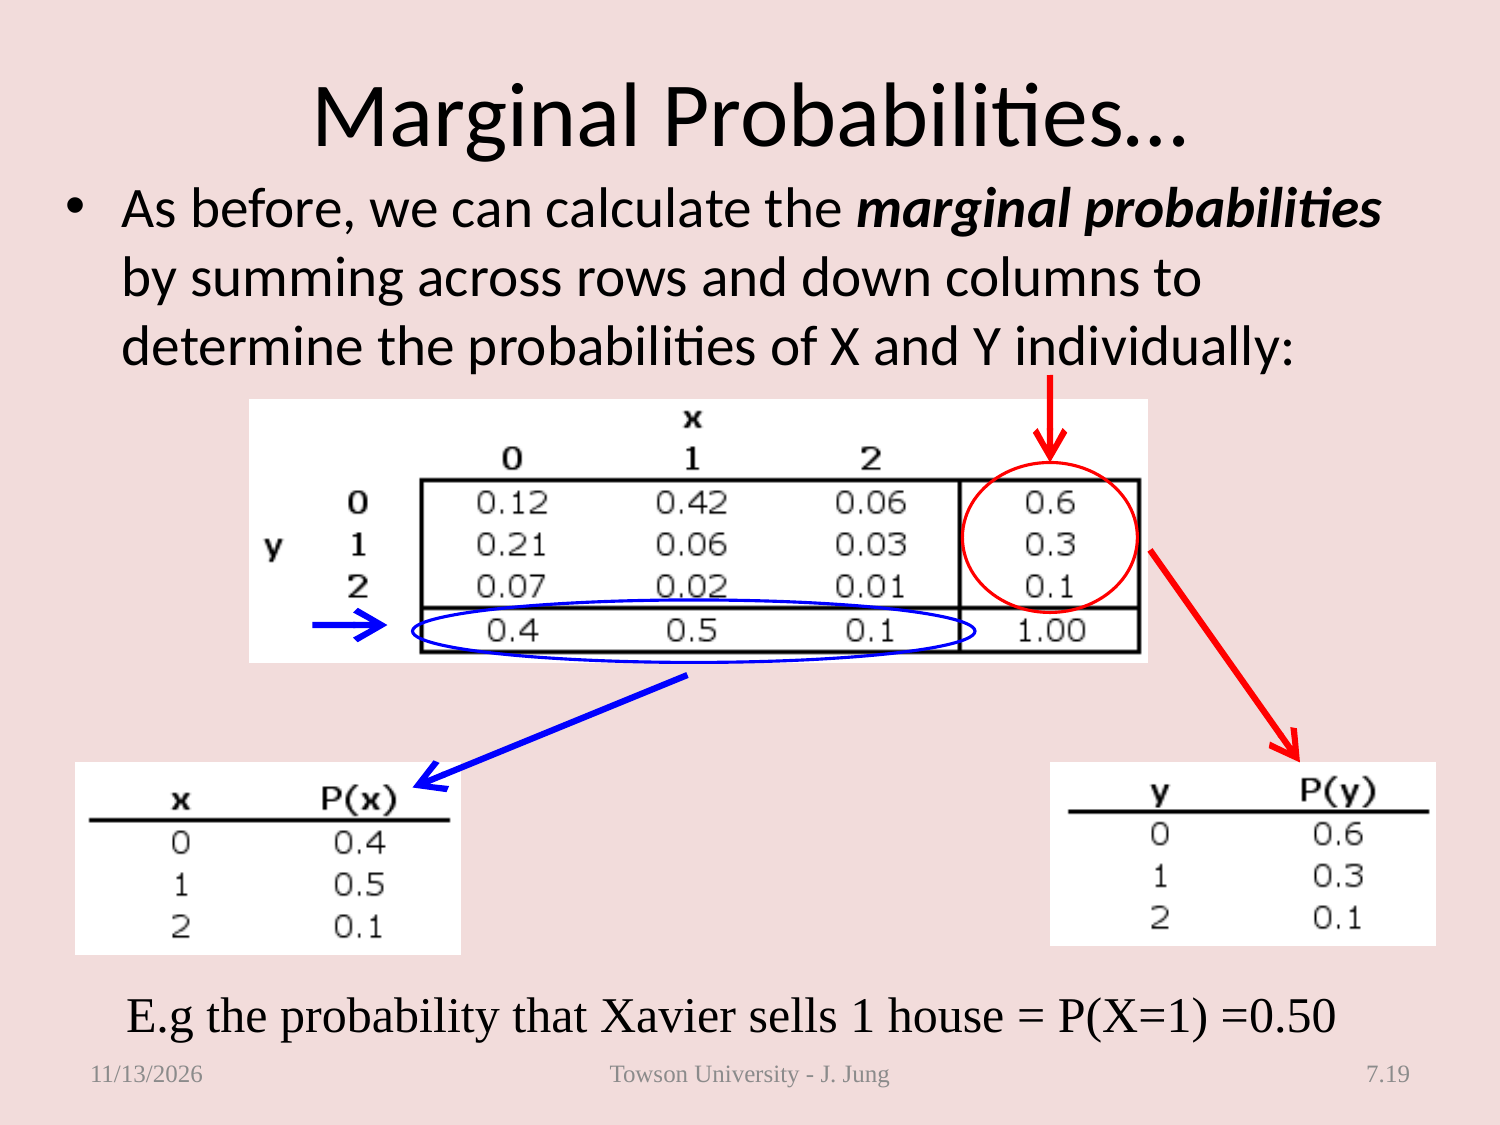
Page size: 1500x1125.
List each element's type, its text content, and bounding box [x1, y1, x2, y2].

text_box [1153, 554, 1300, 760]
text_box E.g the probability that Xavier sells 1 house = P(X=1) =0.50 [111, 975, 1353, 1050]
list As before, we can calculate the marginal probabilities by summing across rows and down columns to determine the probabilities of X and Y individually: [49, 162, 1451, 388]
picture [249, 399, 1149, 663]
picture [1049, 762, 1436, 946]
picture [74, 762, 461, 955]
footer Towson University - J. Jung [512, 1042, 988, 1103]
title Marginal Probabilities… [74, 44, 1426, 162]
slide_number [75, 1042, 425, 1103]
slide_number 7.19 [1074, 1042, 1425, 1103]
